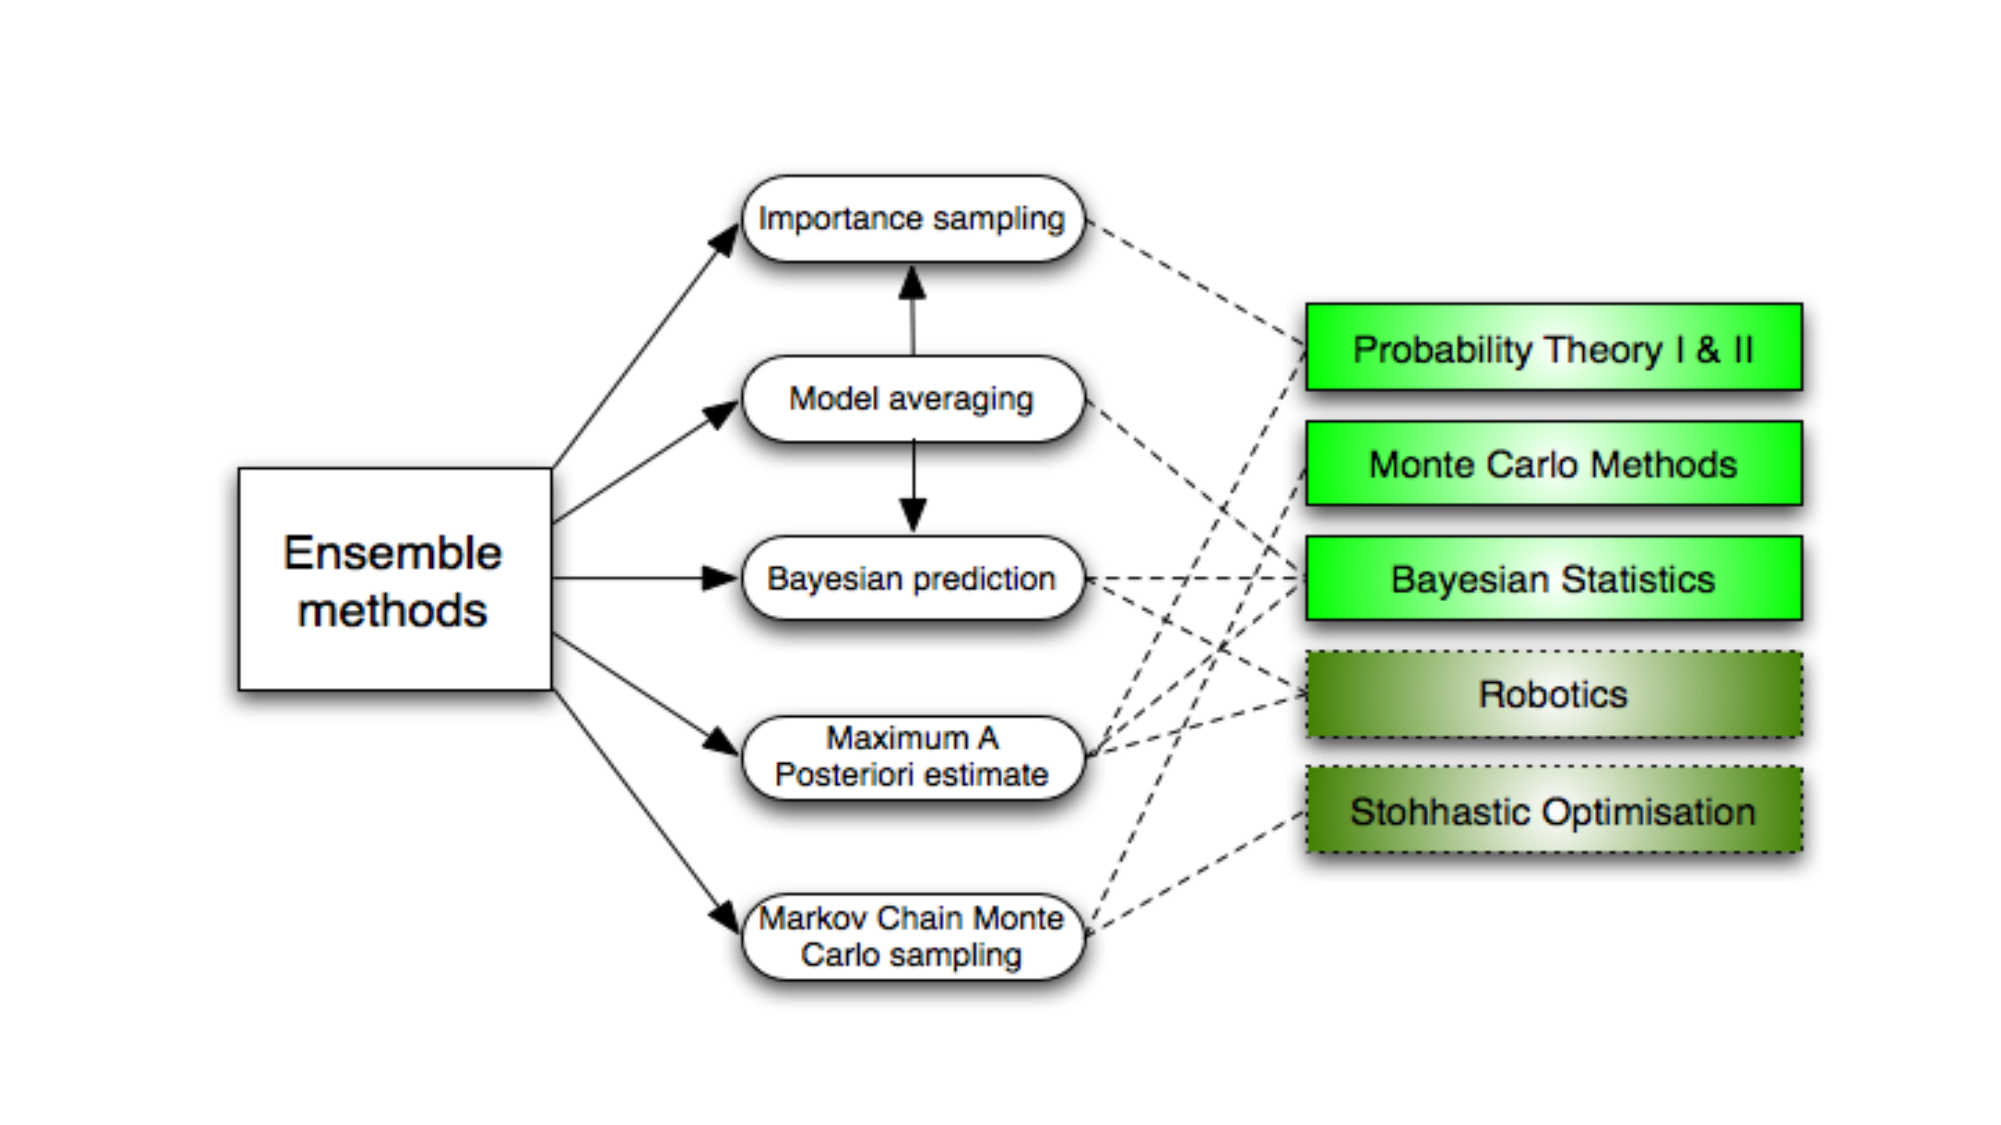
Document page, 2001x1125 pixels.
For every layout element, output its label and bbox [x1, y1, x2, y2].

list [208, 157, 1832, 1019]
